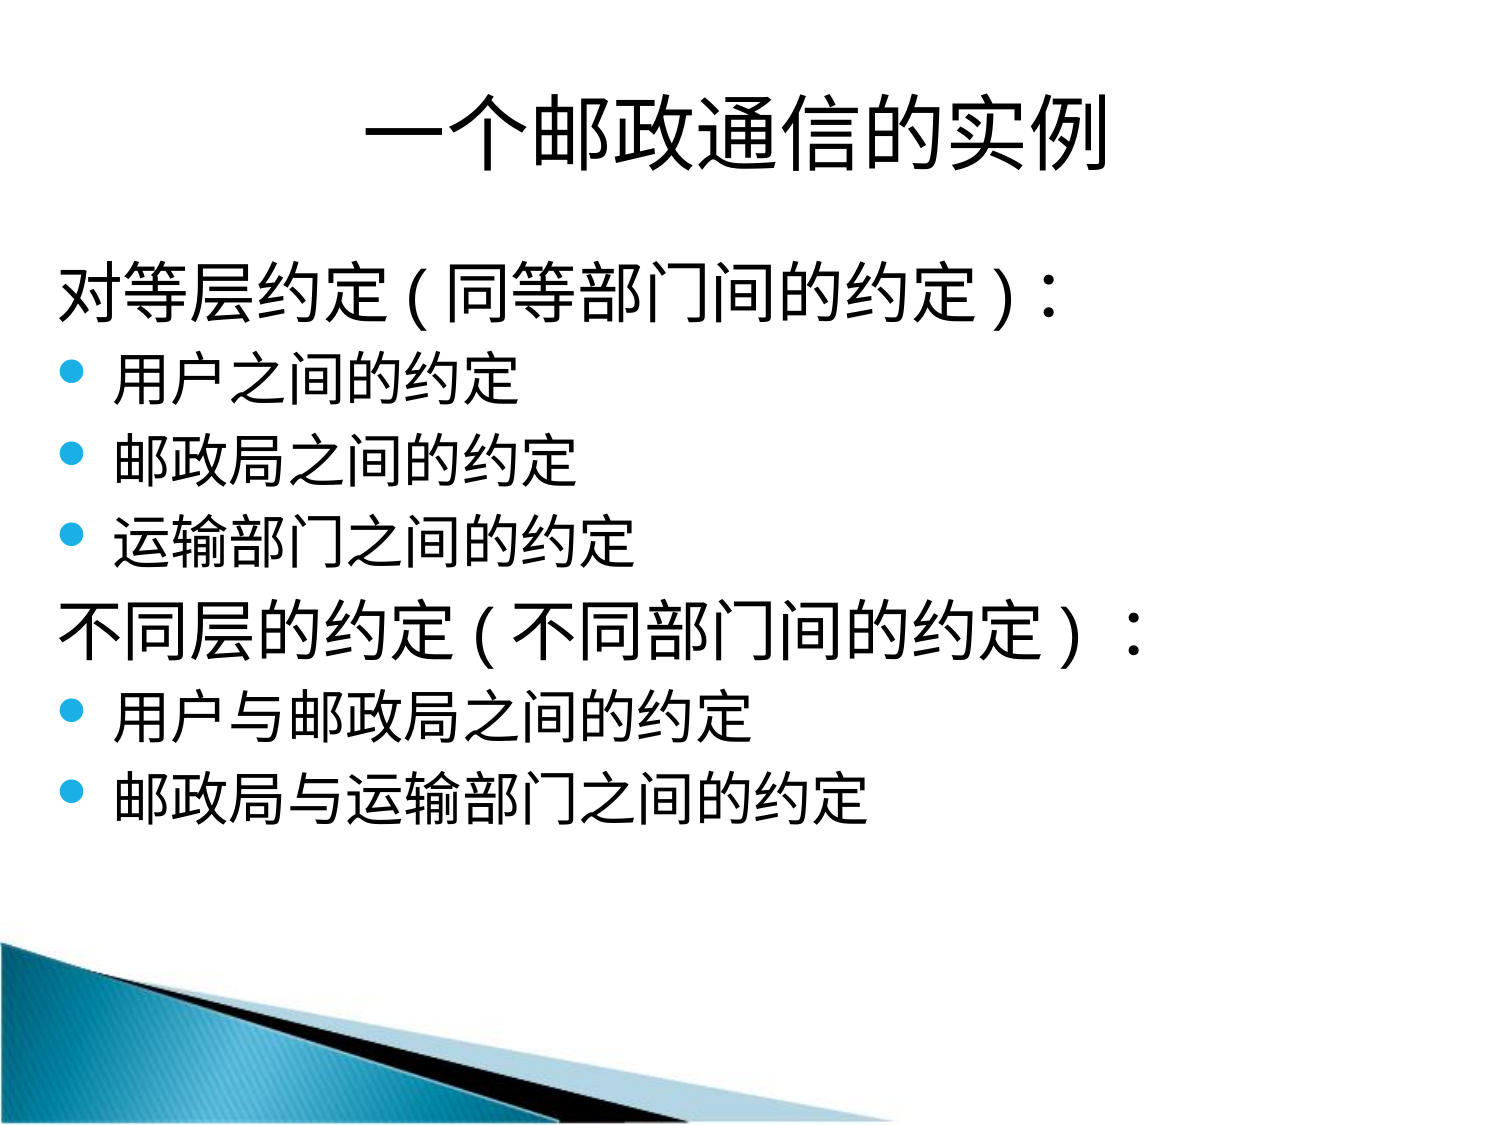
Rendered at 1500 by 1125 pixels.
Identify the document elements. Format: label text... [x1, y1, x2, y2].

picture [0, 823, 914, 1125]
title 一个邮政通信的实例 [62, 37, 1413, 226]
list 对等层约定(同等部门间的约定)： 用户之间的约定 邮政局之间的约定 运输部门之间的约定 不同层的约定(不同部门间的约定) ： 用户与邮政局之间的约定 邮政局与运输部门之间的约定 [40, 242, 1448, 986]
